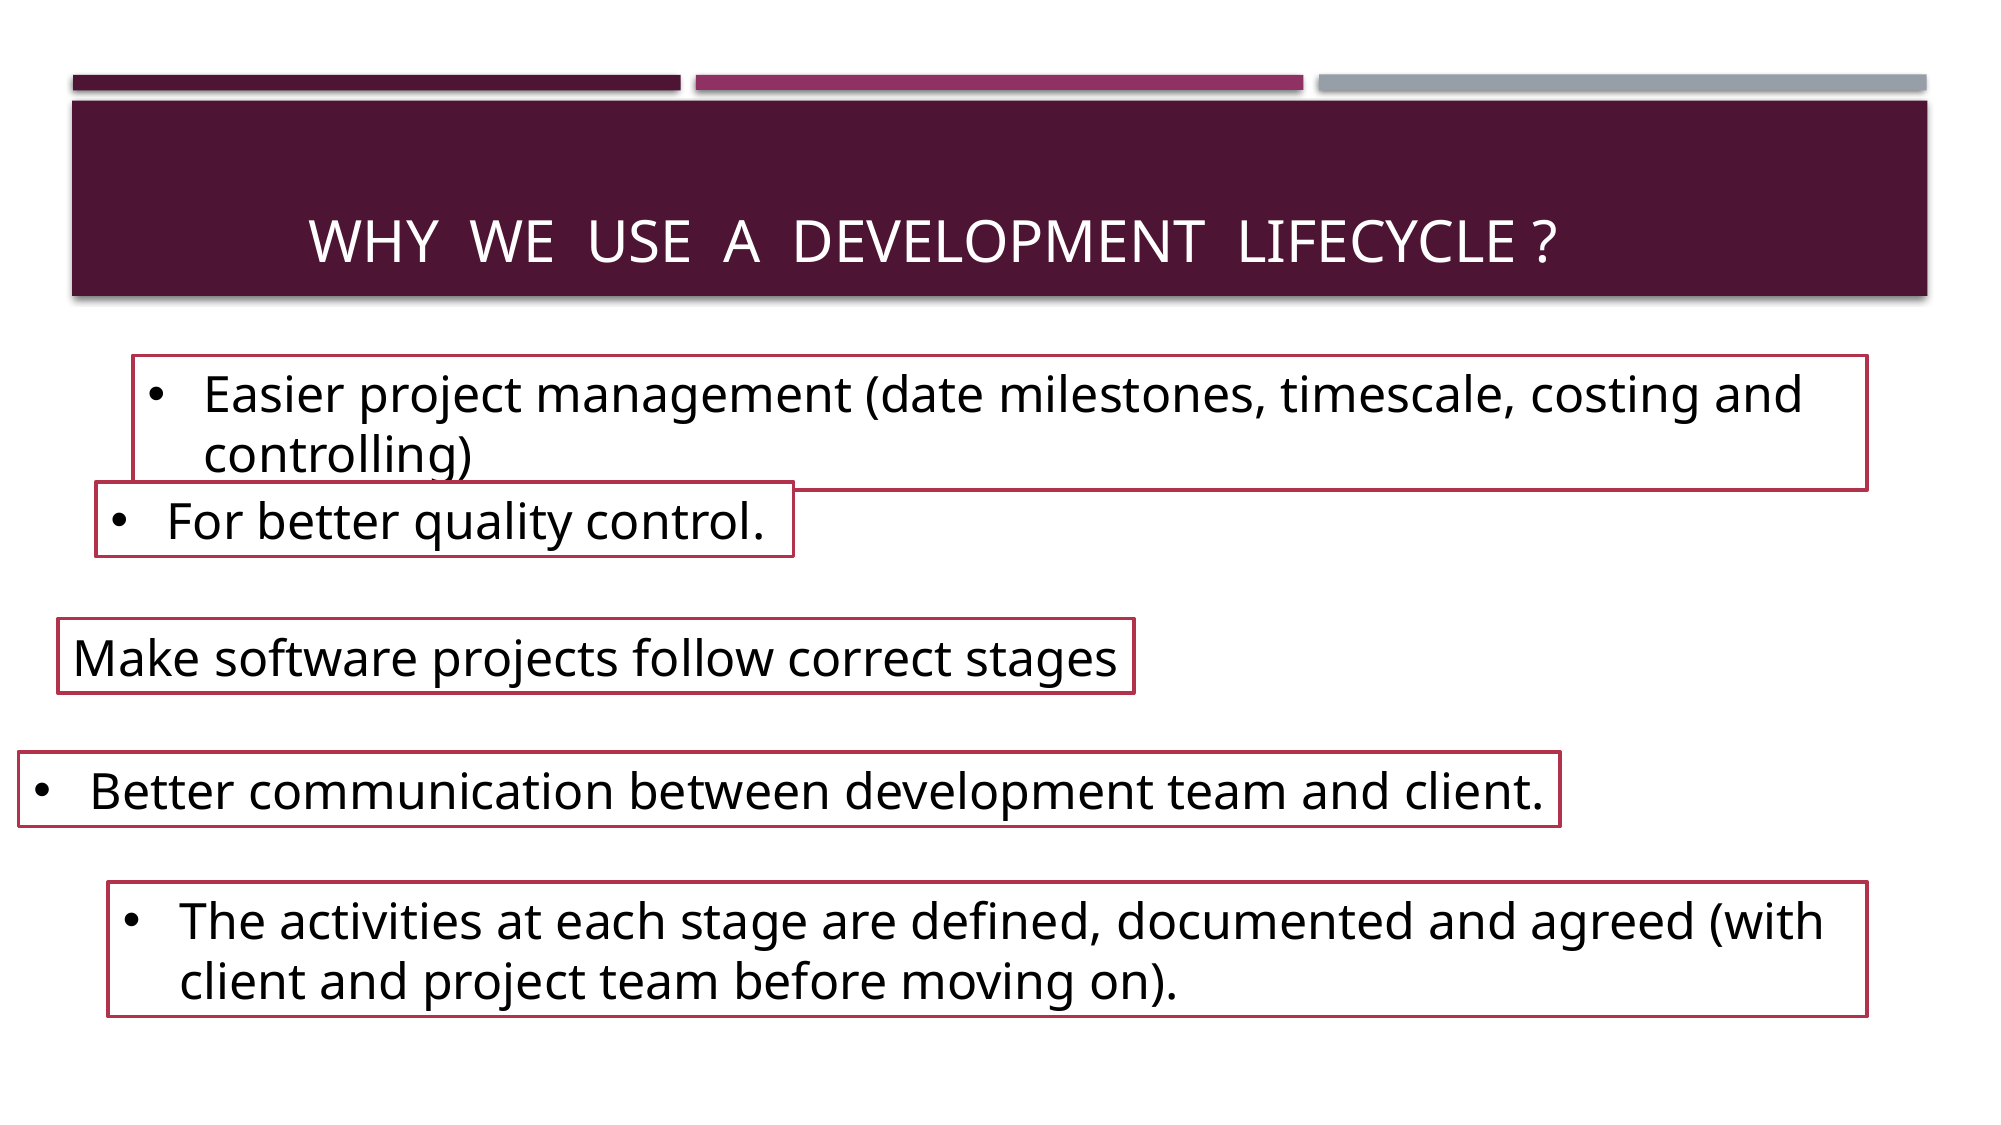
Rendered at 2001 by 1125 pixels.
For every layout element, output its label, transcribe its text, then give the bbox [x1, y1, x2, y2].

text_box Make software projects follow correct stages [56, 617, 1136, 695]
text_box Better communication between development team and client. [17, 750, 1562, 828]
title Why we use a development lifecycle ? [95, 115, 1905, 282]
text_box The activities at each stage are defined, documented and agreed (with client and project team before moving on). [106, 880, 1869, 1018]
text_box For better quality control. [94, 480, 795, 558]
text_box Easier project management (date milestones, timescale, costing and controlling) [131, 354, 1869, 492]
